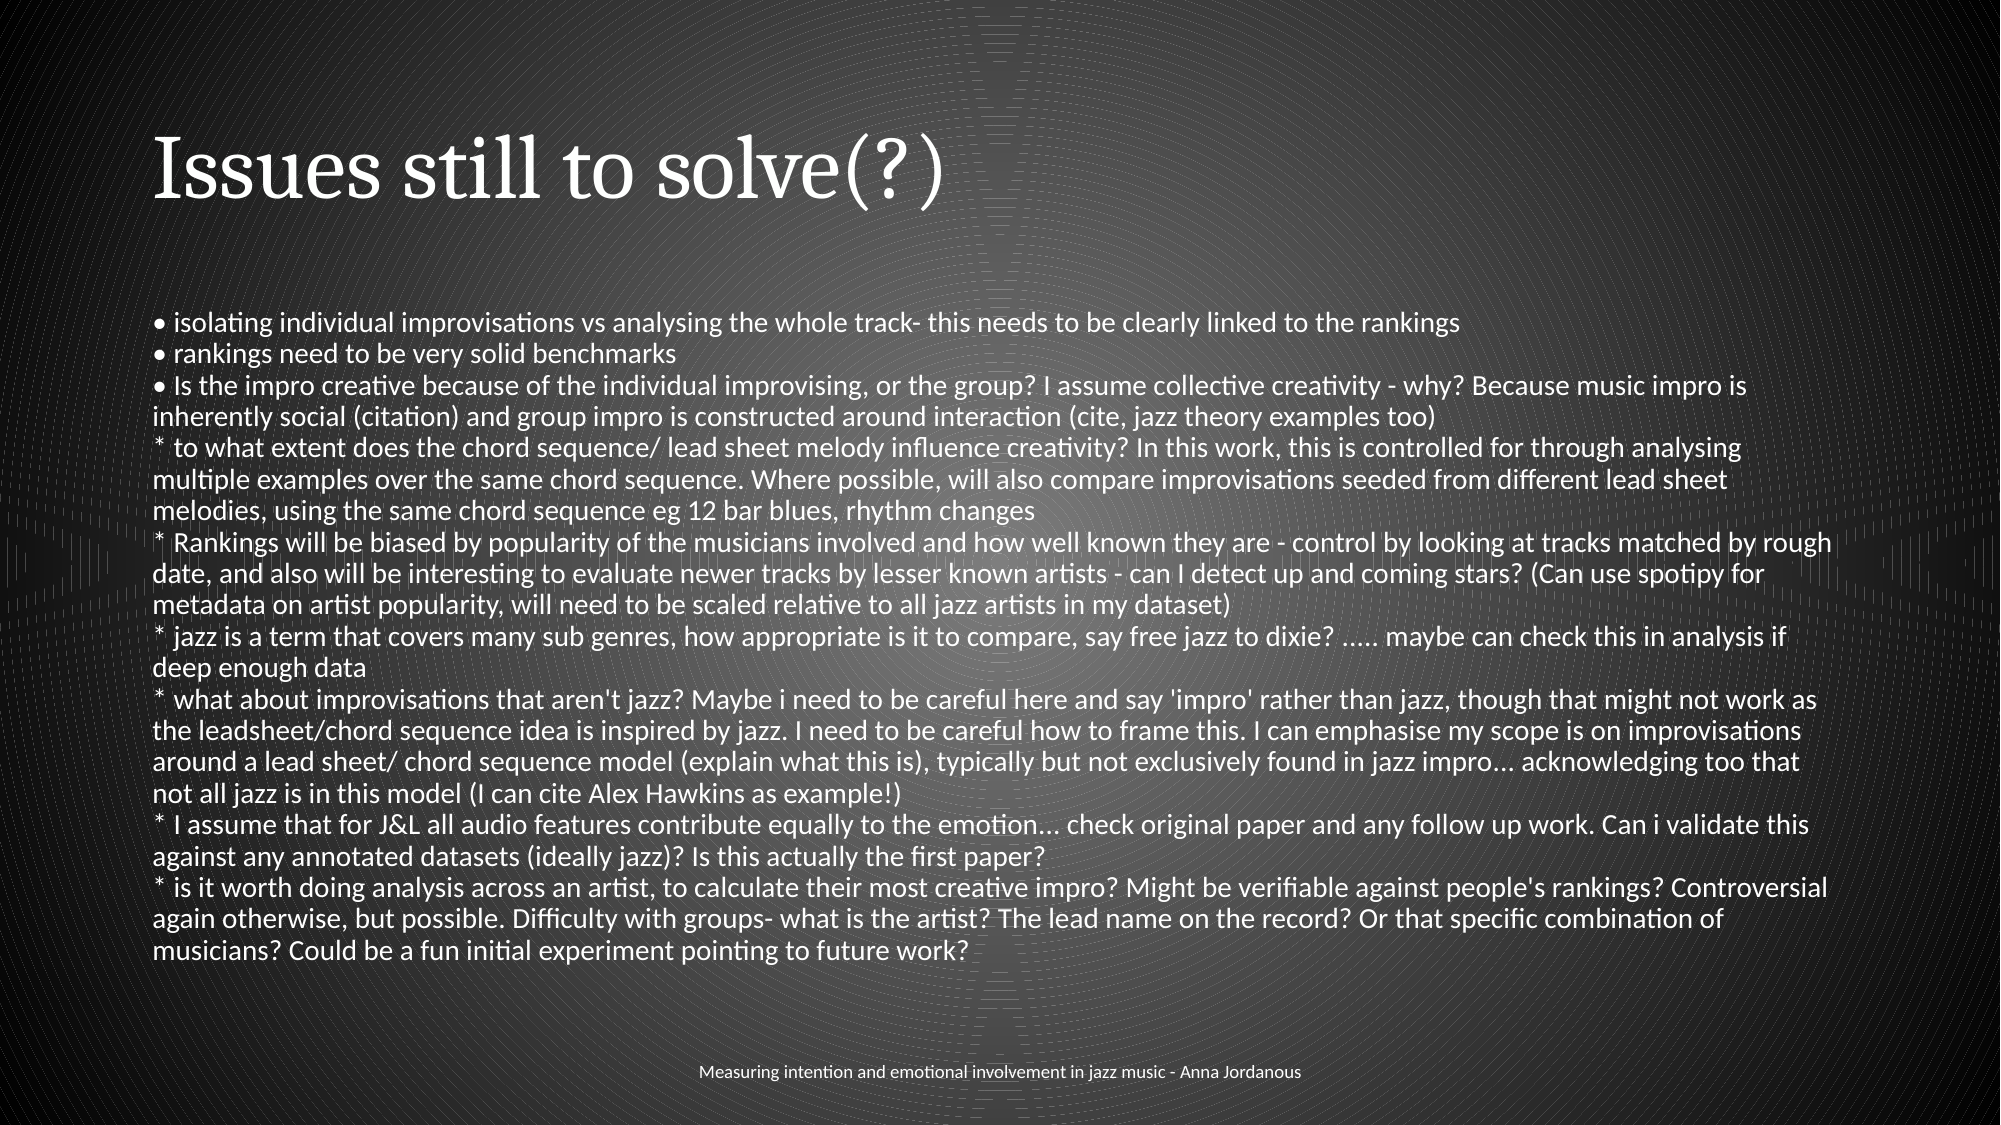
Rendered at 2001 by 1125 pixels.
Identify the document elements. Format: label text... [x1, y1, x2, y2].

title Issues still to solve(?) [137, 59, 1863, 278]
footer Measuring intention and emotional involvement in jazz music - Anna Jordanous [662, 1042, 1338, 1103]
list • isolating individual improvisations vs analysing the whole track- this needs to be clearly linked to the rankings • rankings need to be very solid benchmarks • Is the impro creative because of the individual improvising, or the group? I assume collective creativity - why? Because music impro is inherently social (citation) and group impro is constructed around interaction (cite, jazz theory examples too) * to what extent does the chord sequence/ lead sheet melody influence creativity? In this work, this is controlled for through analysing multiple examples over the same chord sequence. Where possible, will also compare improvisations seeded from different lead sheet melodies, using the same chord sequence eg 12 bar blues, rhythm changes * Rankings will be biased by popularity of the musicians involved and how well known they are - control by looking at tracks matched by rough date, and also will be interesting to evaluate newer tracks by lesser known artists - can I detect up and coming stars? (Can use spotipy for metadata on artist popularity, will need to be scaled relative to all jazz artists in my dataset) * jazz is a term that covers many sub genres, how appropriate is it to compare, say free jazz to dixie? ..... maybe can check this in analysis if deep enough data * what about improvisations that aren't jazz? Maybe i need to be careful here and say 'impro' rather than jazz, though that might not work as the leadsheet/chord sequence idea is inspired by jazz. I need to be careful how to frame this. I can emphasise my scope is on improvisations around a lead sheet/ chord sequence model (explain what this is), typically but not exclusively found in jazz impro... acknowledging too that not all jazz is in this model (I can cite Alex Hawkins as example!) * I assume that for J&L all audio features contribute equally to the emotion... check original paper and any follow up work. Can i validate this against any annotated datasets (ideally jazz)? Is this actually the first paper? * is it worth doing analysis across an artist, to calculate their most creative impro? Might be verifiable against people's rankings? Controversial again otherwise, but possible. Difficulty with groups- what is the artist? The lead name on the record? Or that specific combination of musicians? Could be a fun initial experiment pointing to future work? [137, 299, 1863, 1014]
